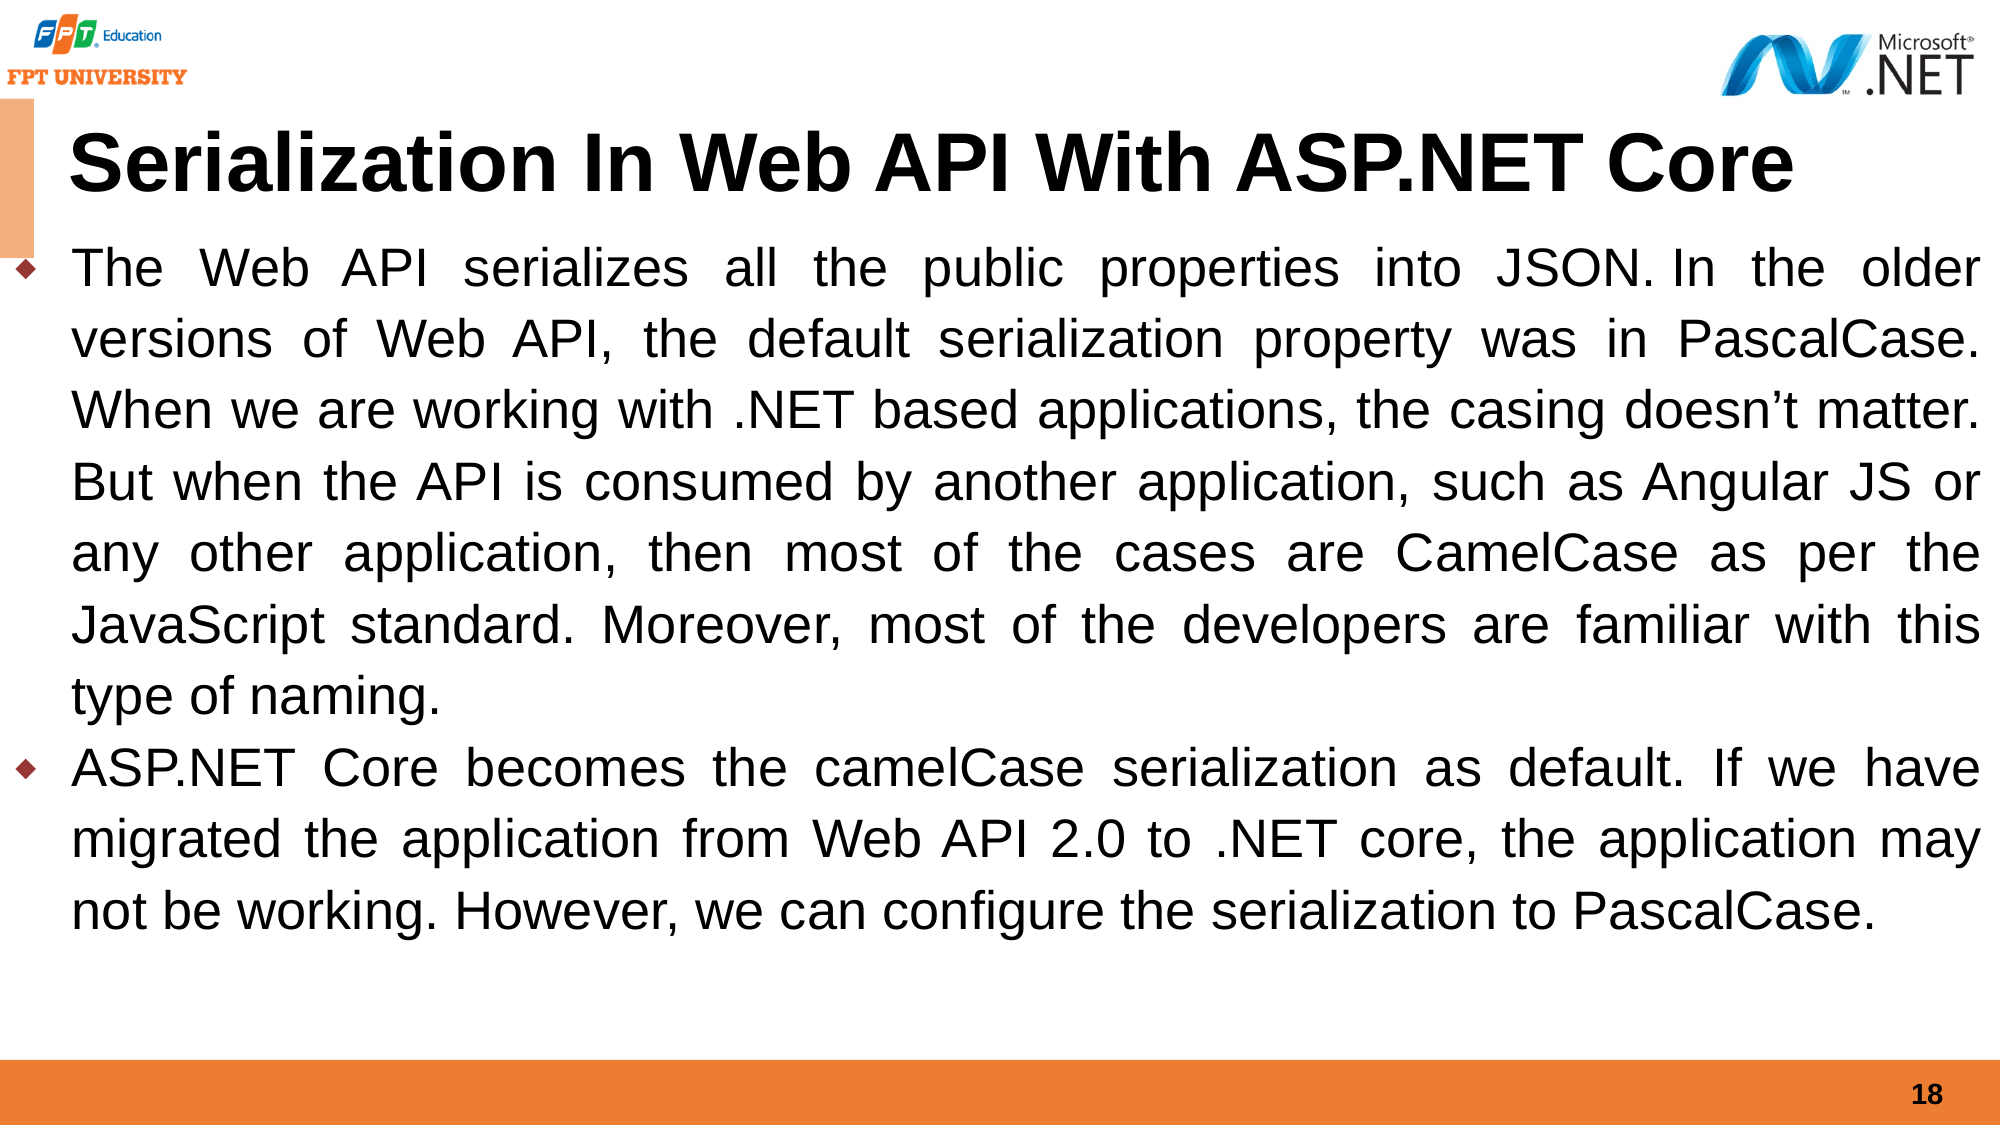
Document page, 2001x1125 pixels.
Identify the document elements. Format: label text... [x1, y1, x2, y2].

picture [1685, 0, 2001, 129]
title Serialization In Web API With ASP.NET Core [53, 111, 2000, 217]
slide_number 18 [1508, 1063, 1959, 1123]
picture [0, 0, 194, 95]
list The Web API serializes all the public properties into JSON. In the older versions of Web API, the default serialization property was in PascalCase. When we are working with .NET based applications, the casing doesn’t matter. But when the API is consumed by another application, such as Angular JS or any other application, then most of the cases are CamelCase as per the JavaScript standard. Moreover, most of the developers are familiar with this type of naming. ASP.NET Core becomes the camelCase serialization as default. If we have migrated the application from Web API 2.0 to .NET core, the application may not be working. However, we can configure the serialization to PascalCase. [0, 217, 2000, 1057]
